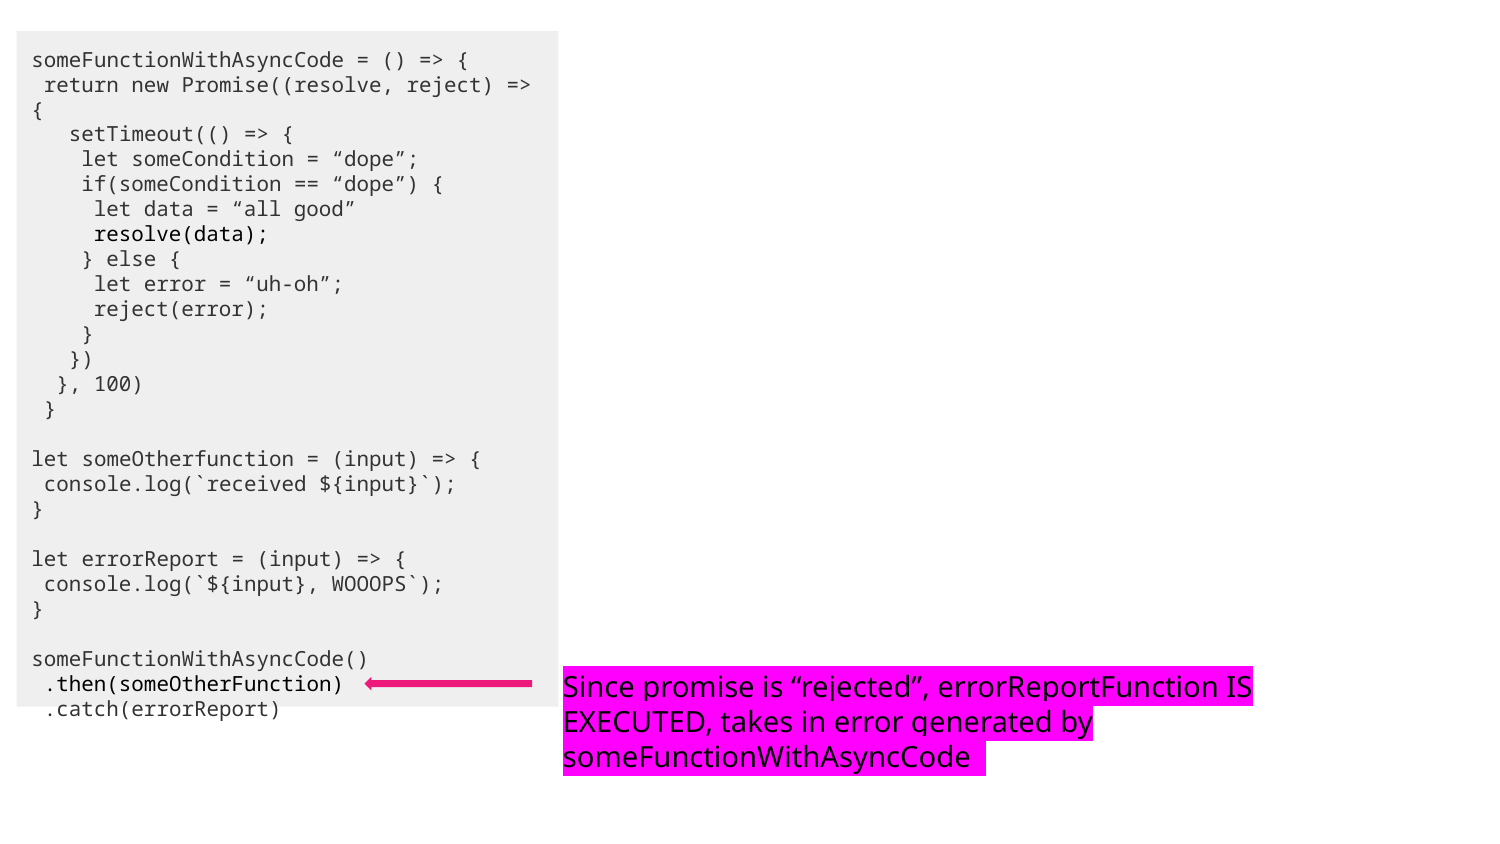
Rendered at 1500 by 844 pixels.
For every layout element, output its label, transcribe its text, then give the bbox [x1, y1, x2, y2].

text_box Since promise is “rejected”, errorReportFunction IS EXECUTED, takes in error generated by someFunctionWithAsyncCode [547, 653, 1282, 798]
list someFunctionWithAsyncCode = () => { return new Promise((resolve, reject) => { setTimeout(() => { let someCondition = “dope”; if(someCondition == “dope”) { let data = “all good” resolve(data); } else { let error = “uh-oh”; reject(error); } }) }, 100) } let someOtherfunction = (input) => { console.log(`received ${input}`); } let errorReport = (input) => { console.log(`${input}, WOOOPS`); } someFunctionWithAsyncCode() .then(someOtherFunction) .catch(errorReport) [16, 31, 559, 707]
text_box [364, 676, 533, 691]
